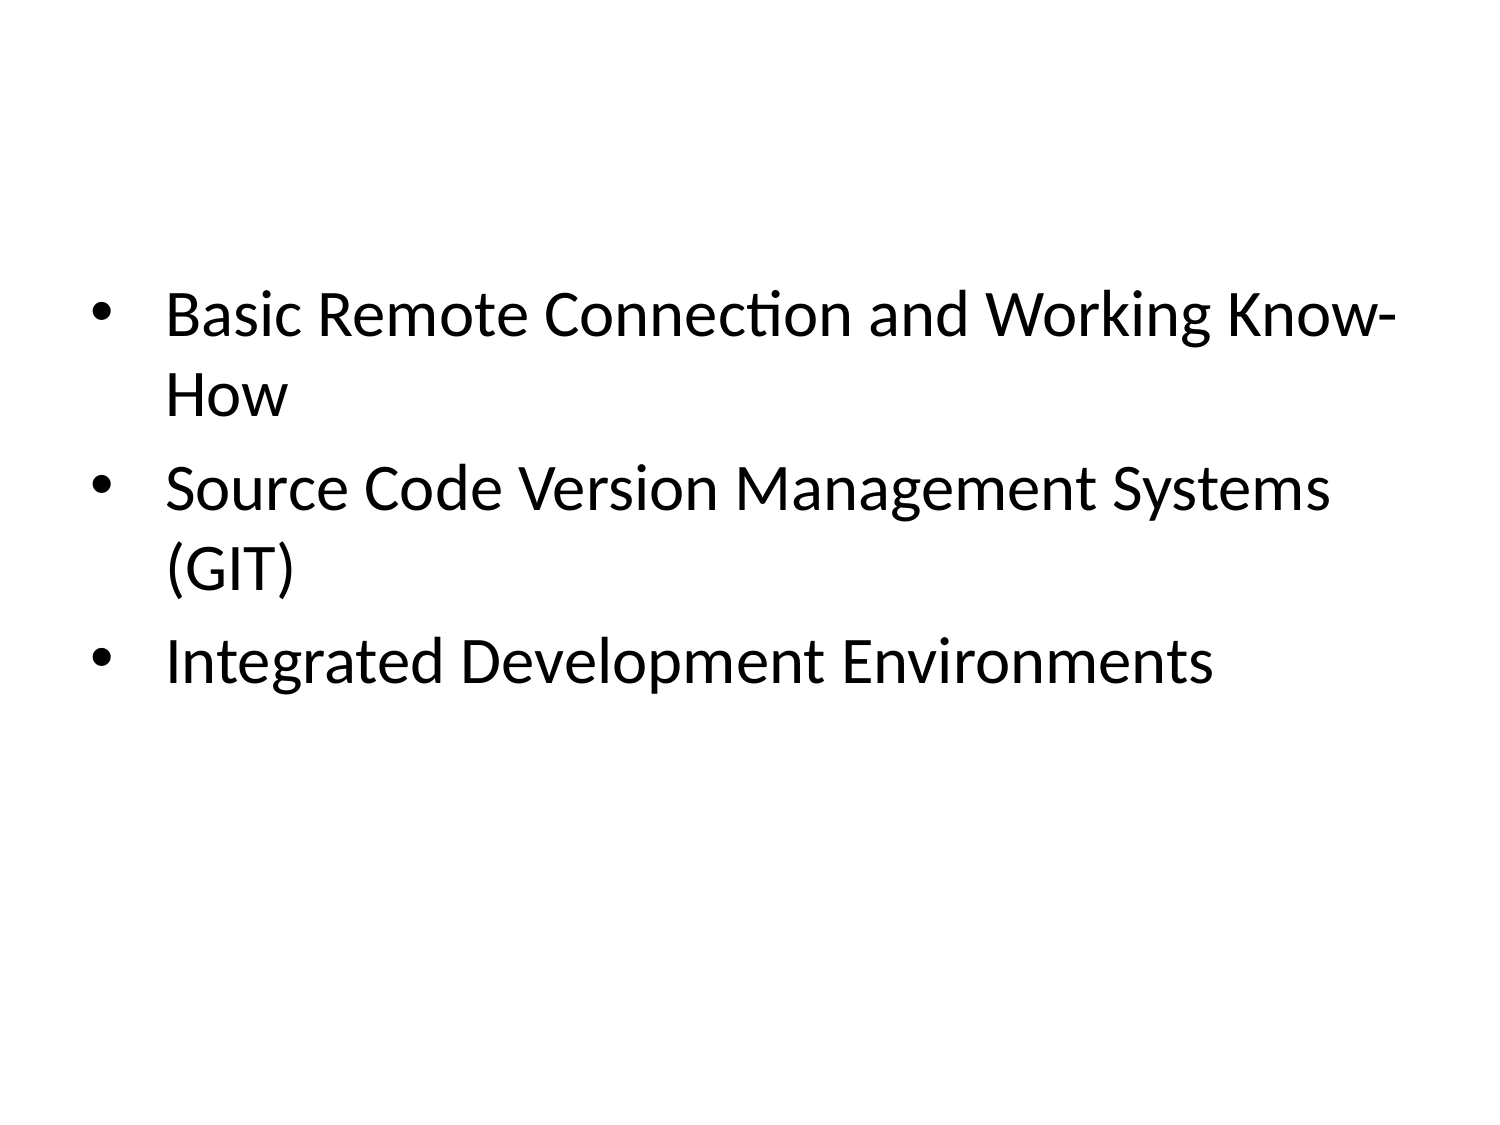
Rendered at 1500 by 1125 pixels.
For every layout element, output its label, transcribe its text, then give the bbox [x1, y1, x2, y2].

list Basic Remote Connection and Working Know-How Source Code Version Management Systems (GIT) Integrated Development Environments [75, 262, 1425, 1005]
